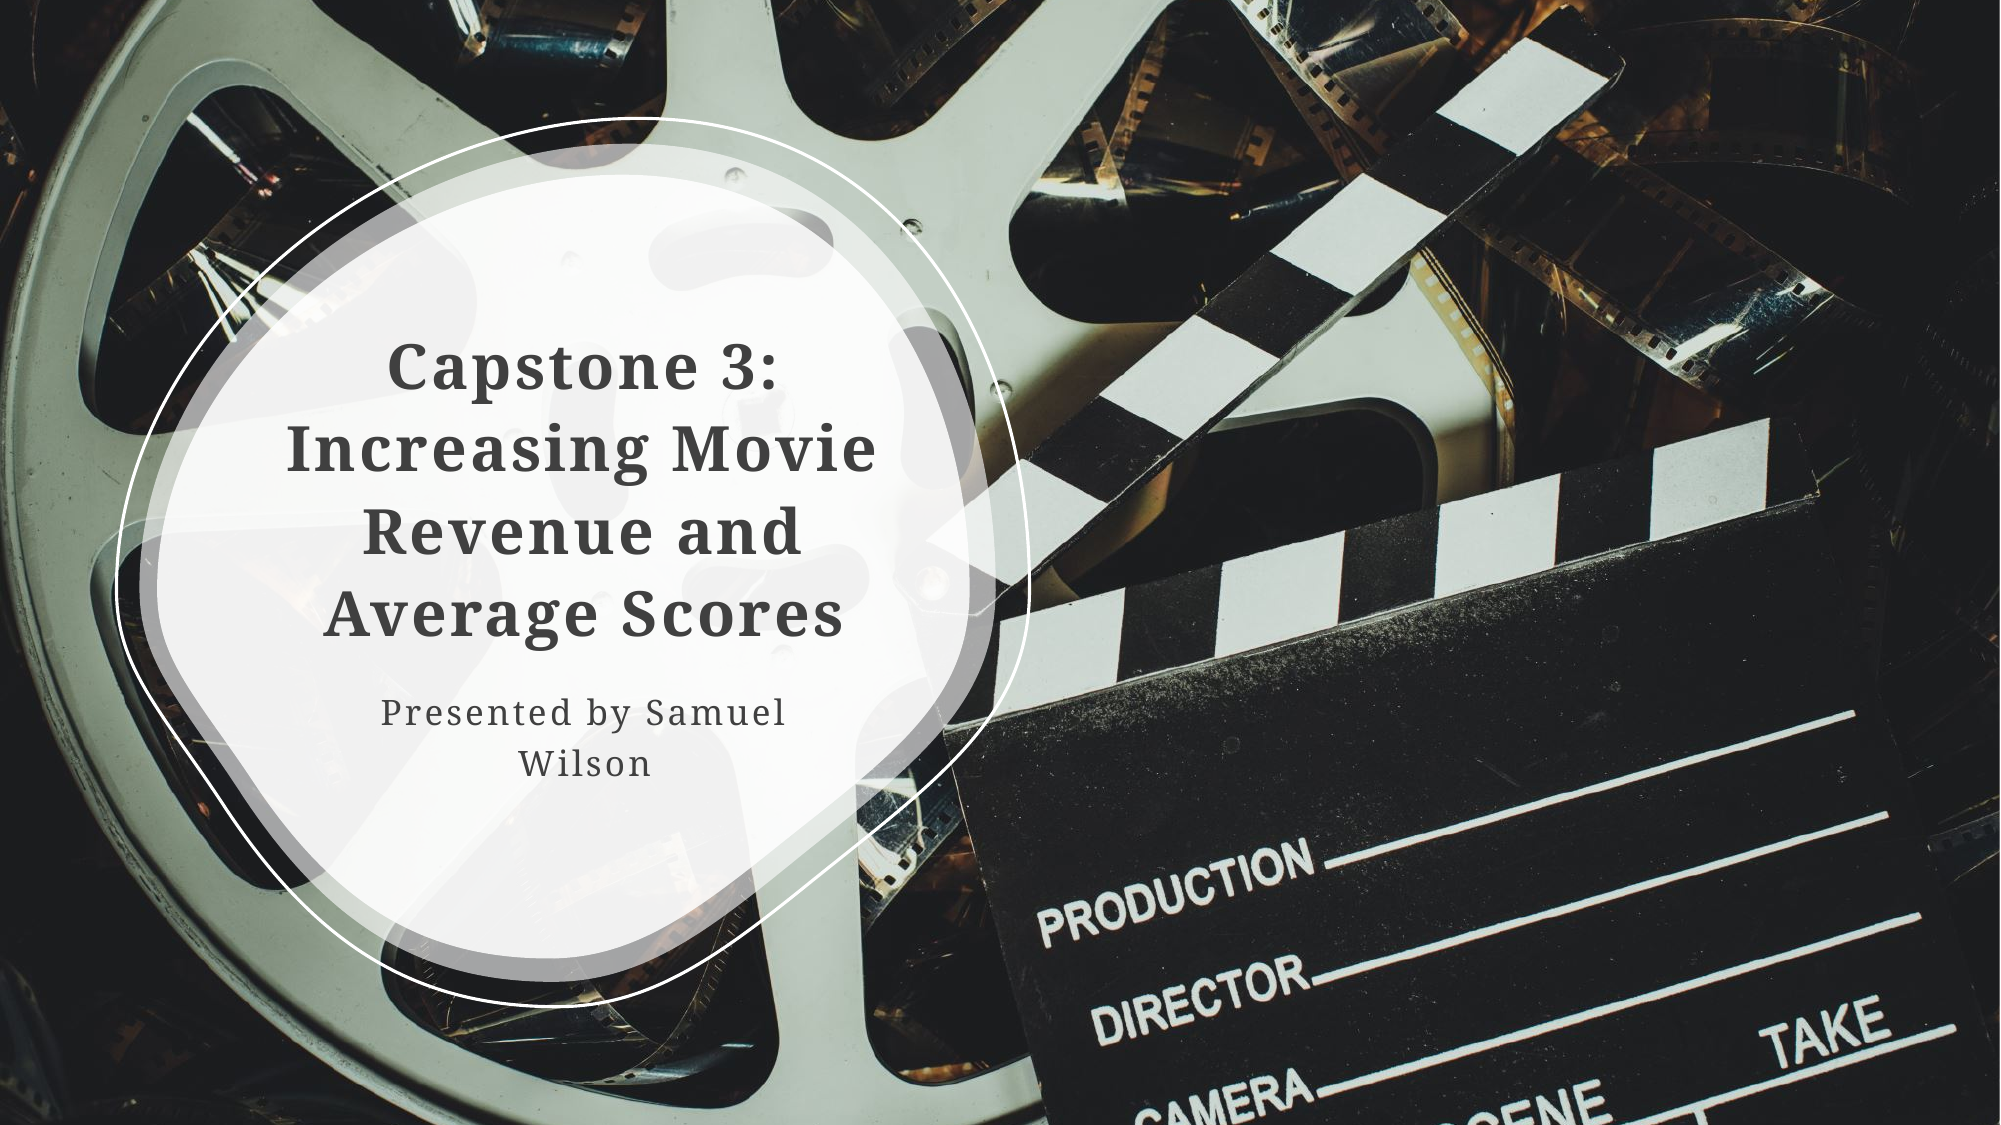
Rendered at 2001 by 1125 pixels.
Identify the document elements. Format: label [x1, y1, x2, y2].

text_box [116, 118, 1030, 1007]
picture [0, 0, 2000, 1125]
